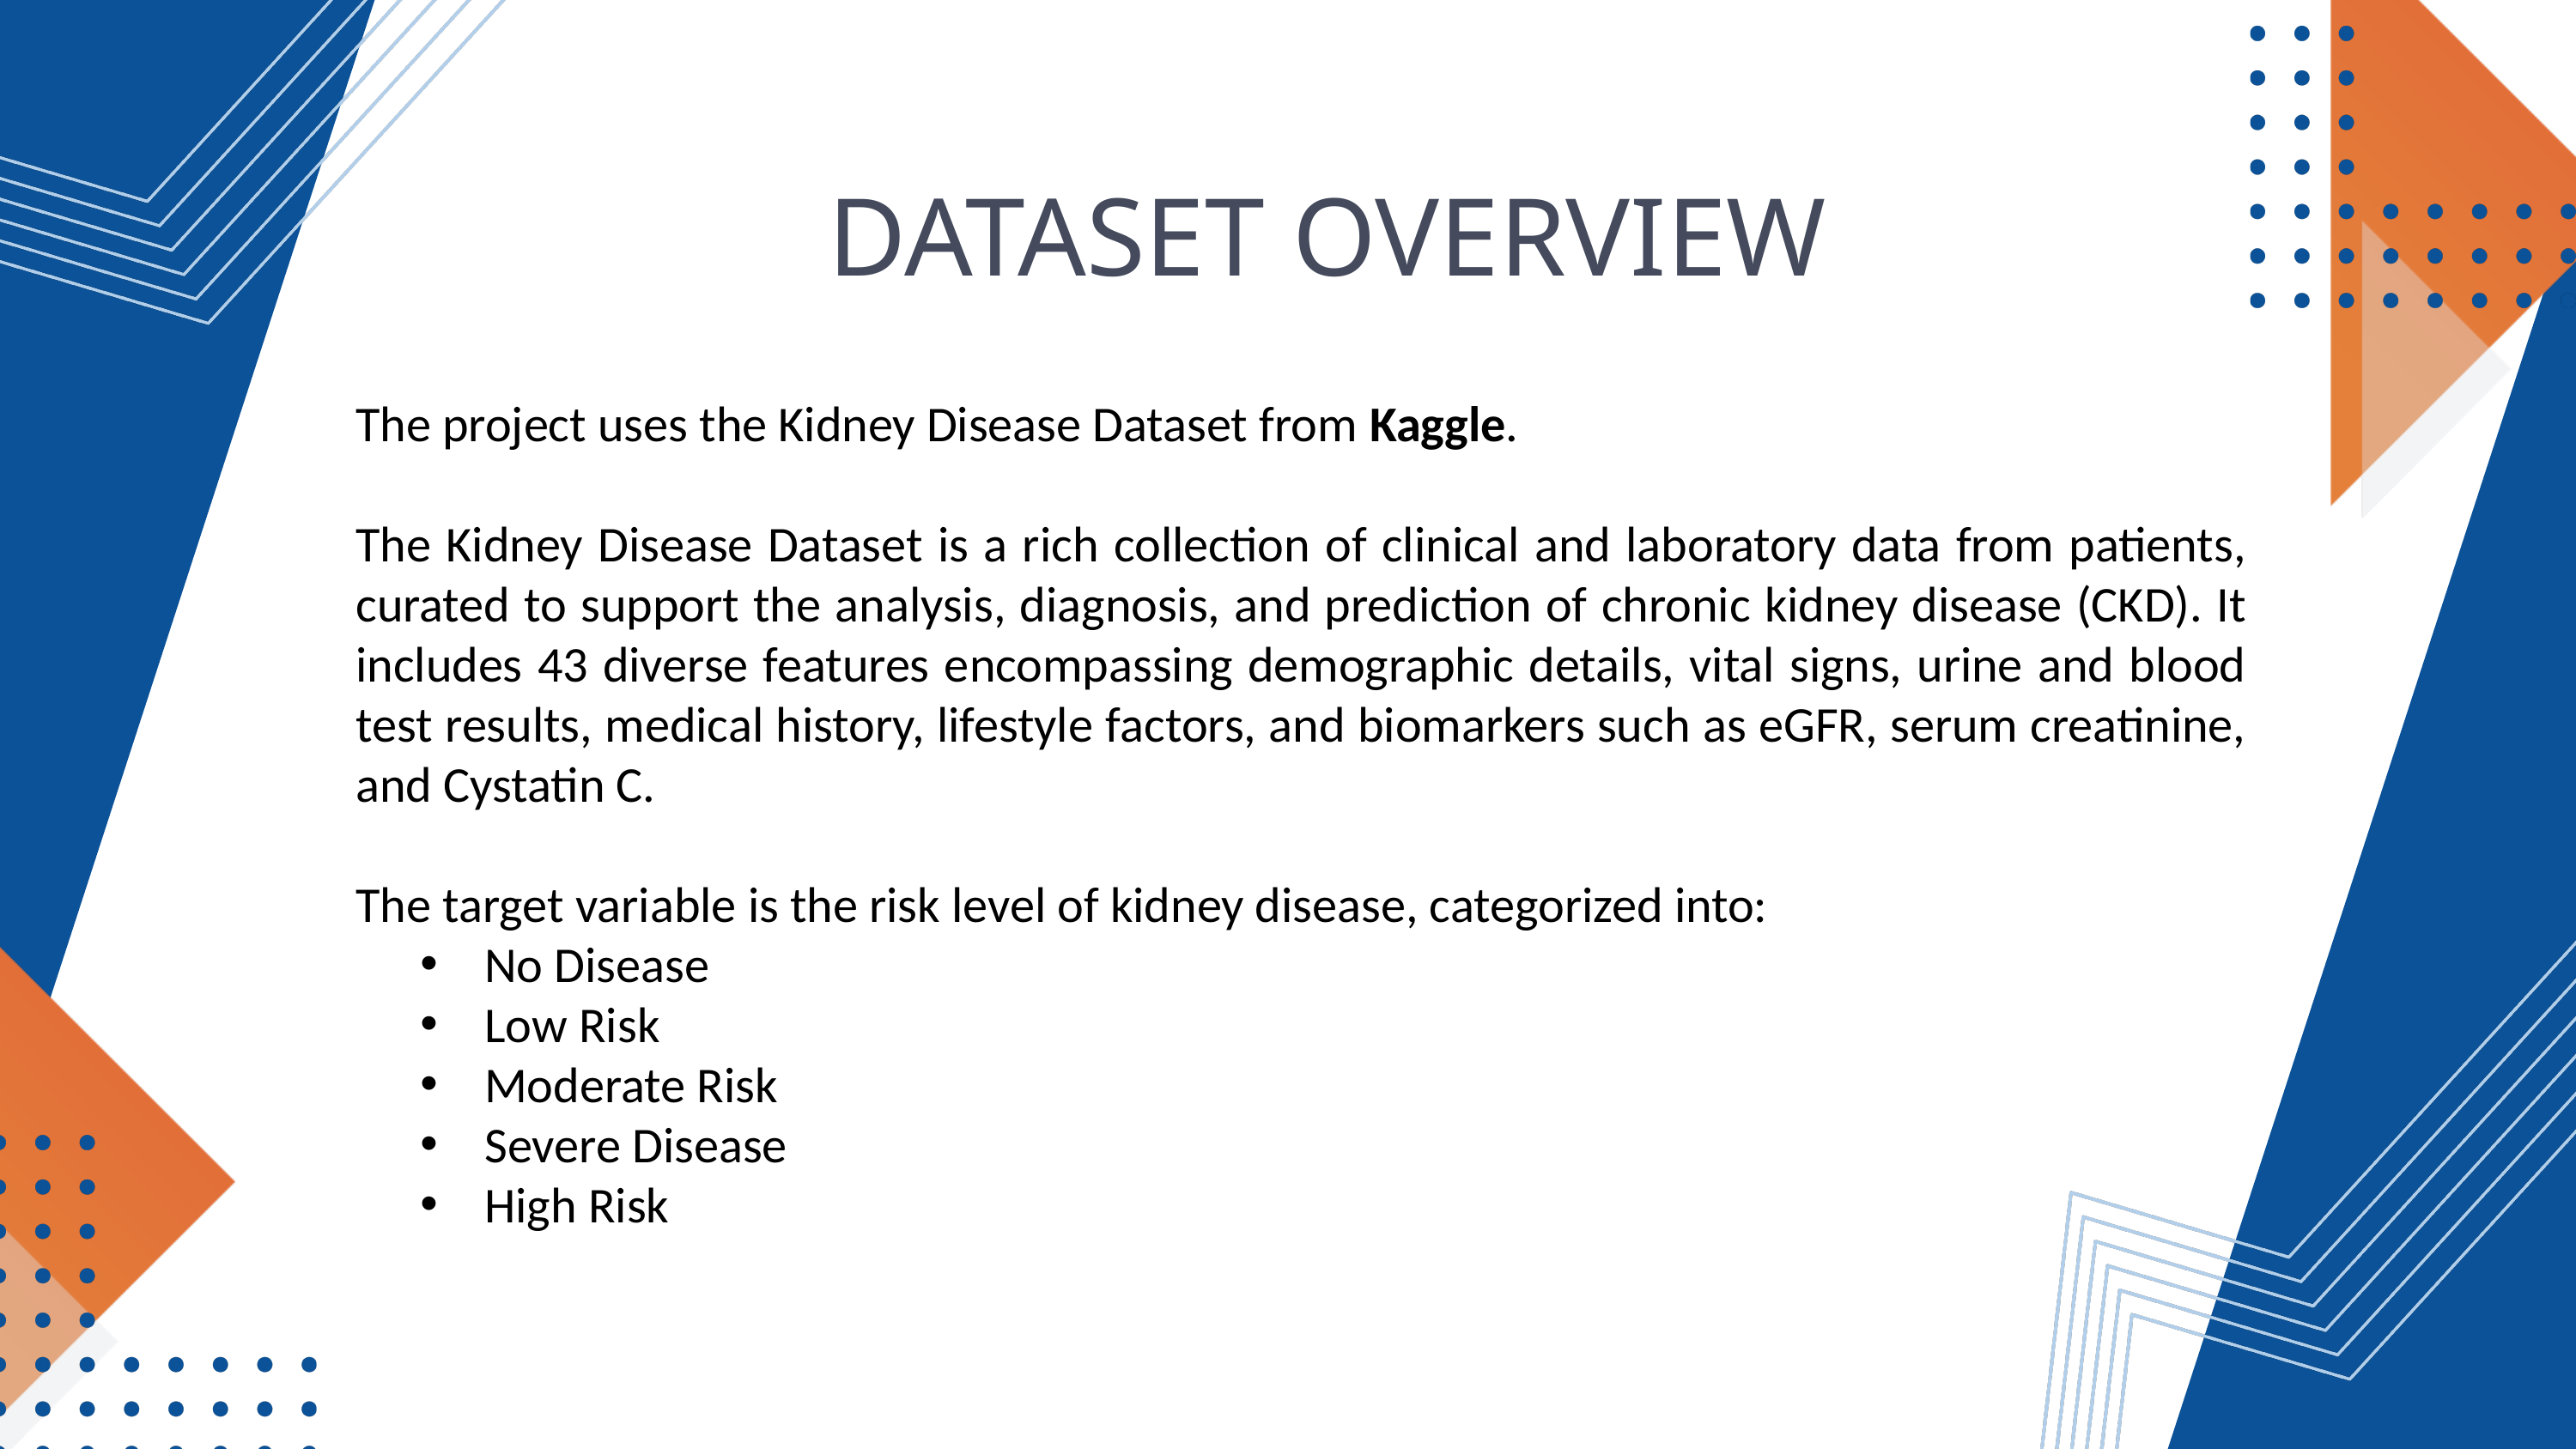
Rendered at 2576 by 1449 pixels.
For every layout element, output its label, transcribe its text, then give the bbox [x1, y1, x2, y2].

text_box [0, 0, 866, 551]
text_box [0, 885, 236, 1135]
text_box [1647, 868, 2576, 1449]
text_box The project uses the Kidney Disease Dataset from Kaggle. The Kidney Disease Dataset is a rich collection of clinical and laboratory data from patients, curated to support the analysis, diagnosis, and prediction of chronic kidney disease (CKD). It includes 43 diverse features encompassing demographic details, vital signs, urine and blood test results, medical history, lifestyle factors, and biomarkers such as eGFR, serum creatinine, and Cystatin C. The target variable is the risk level of kidney disease, categorized into: No Disease Low Risk Moderate Risk Severe Disease High Risk [343, 385, 2260, 1449]
text_box [2250, 0, 2576, 308]
text_box [0, 1135, 317, 1449]
text_box DATASET OVERVIEW [872, 197, 2247, 298]
text_box [2330, 308, 2576, 518]
